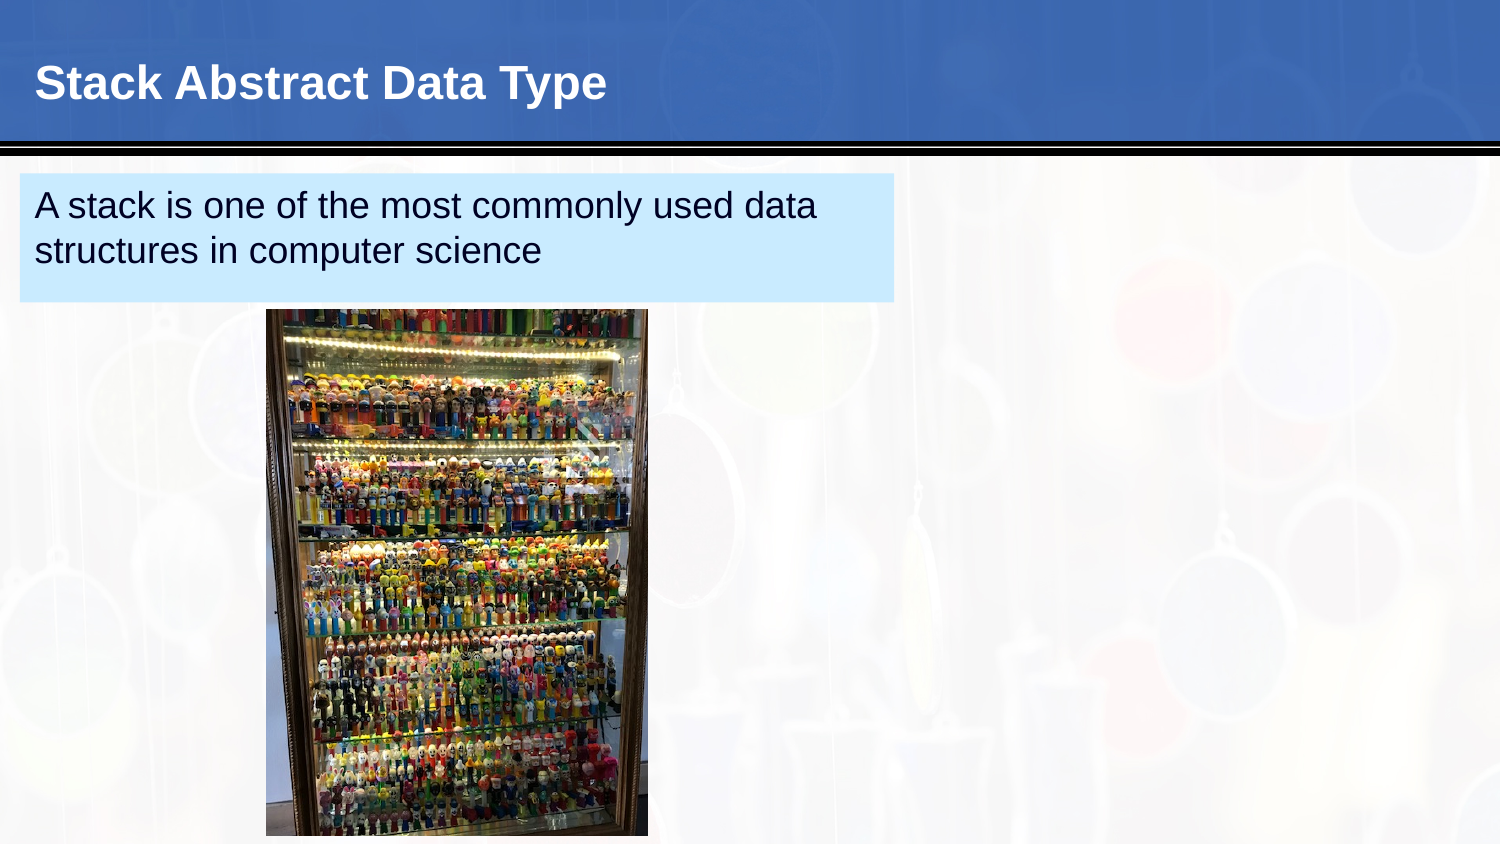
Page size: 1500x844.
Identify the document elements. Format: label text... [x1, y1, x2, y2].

picture [0, 0, 1500, 844]
list Stack Abstract Data Type [19, 32, 1483, 128]
list A stack is one of the most commonly used data structures in computer science [19, 173, 895, 303]
